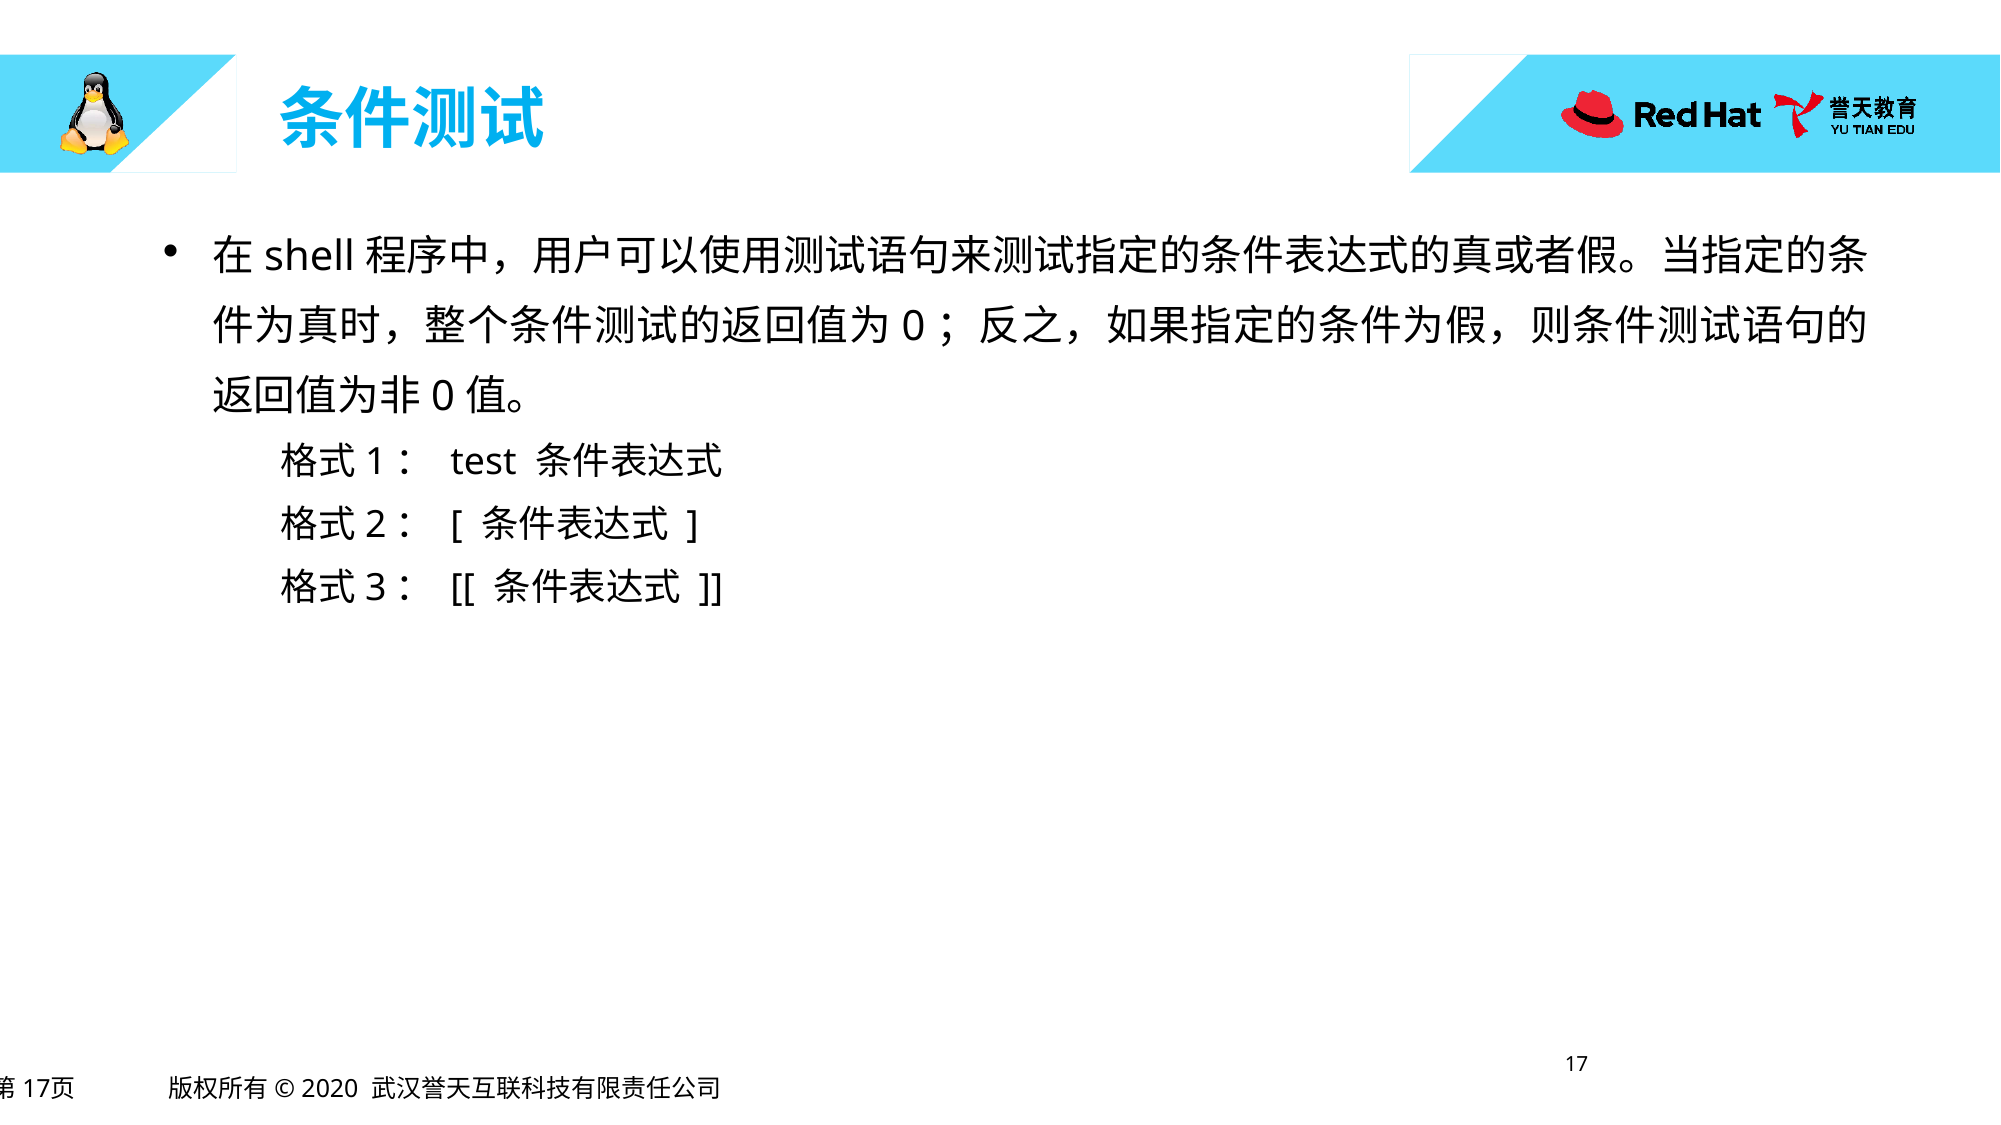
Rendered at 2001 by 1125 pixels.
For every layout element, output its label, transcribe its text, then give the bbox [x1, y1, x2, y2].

picture [60, 72, 129, 155]
picture [1875, 90, 1916, 138]
slide_number 16 [1550, 1042, 2000, 1103]
title 条件测试 [261, 67, 1875, 173]
list 在shell程序中，用户可以使用测试语句来测试指定的条件表达式的真或者假。当指定的条件为真时，整个条件测试的返回值为0；反之，如果指定的条件为假，则条件测试语句的返回值为非0值。 格式1： test 条件表达式 格式2： [ 条件表达式 ] 格式3： [[ 条件表达式 ]] [149, 202, 1883, 971]
